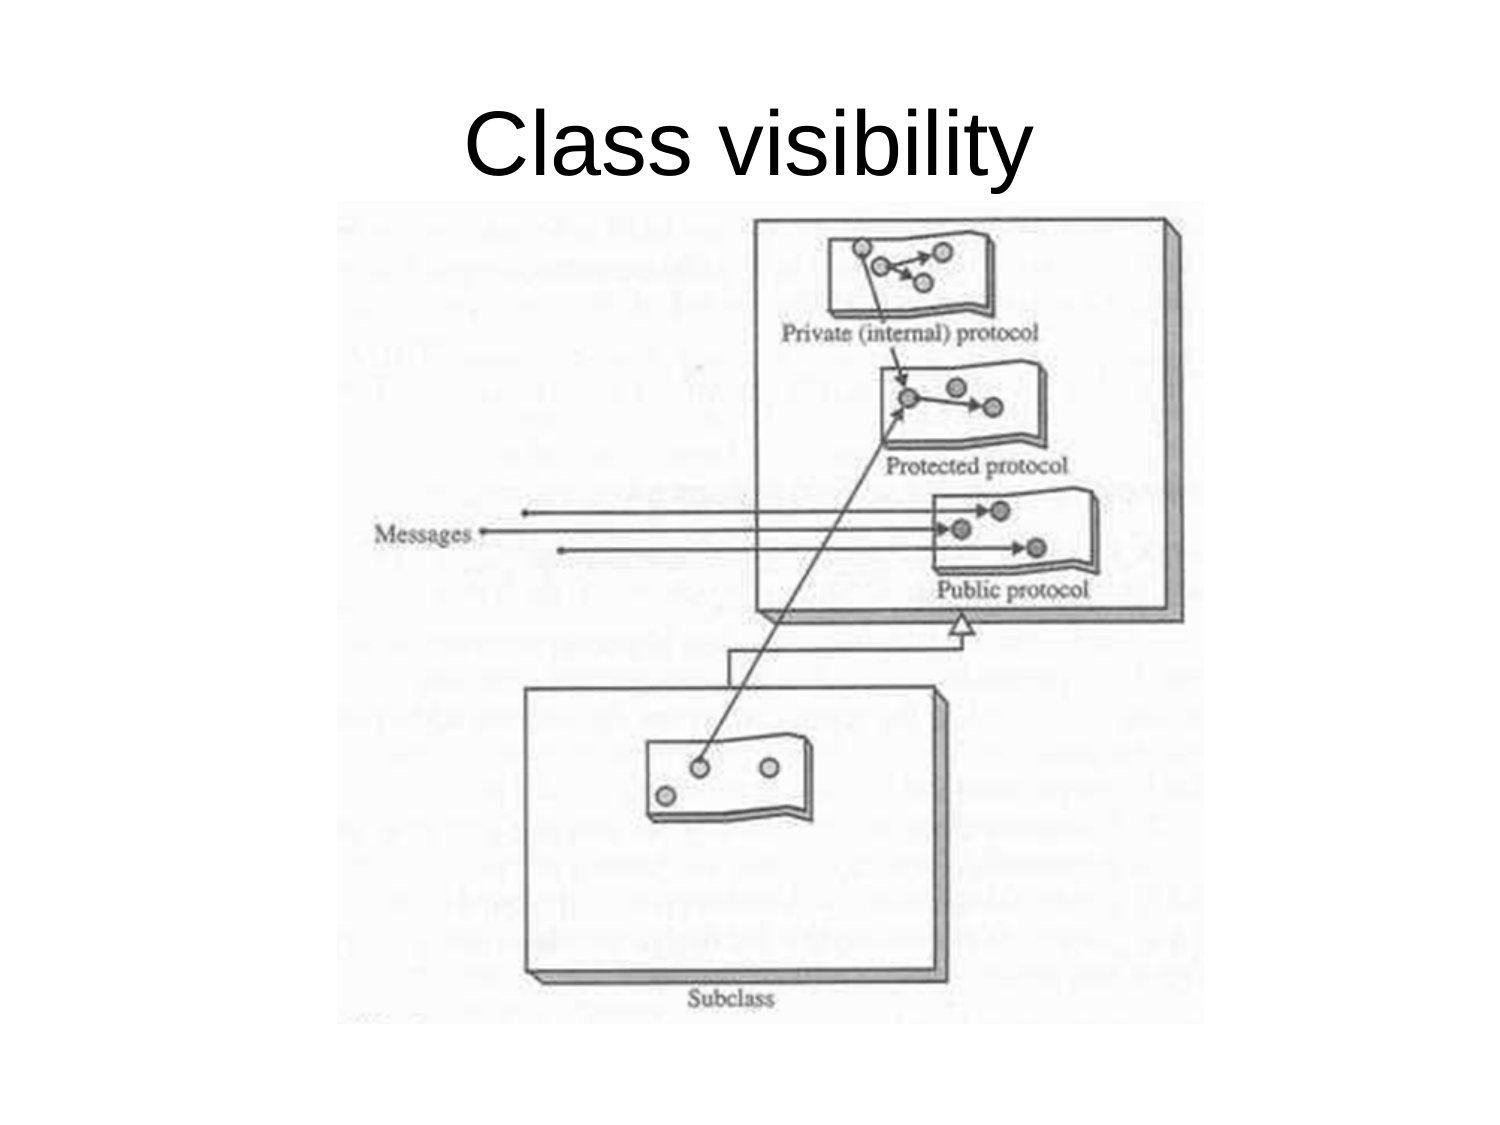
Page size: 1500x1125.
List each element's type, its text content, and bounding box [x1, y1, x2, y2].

picture [337, 200, 1204, 1024]
title Class visibility [75, 45, 1425, 233]
